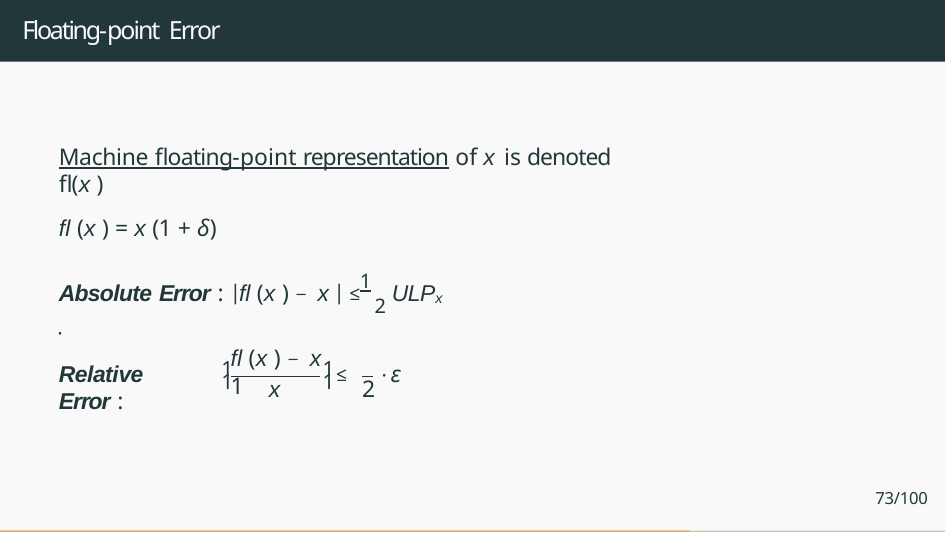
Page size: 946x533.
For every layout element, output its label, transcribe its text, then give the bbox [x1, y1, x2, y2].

text_box 1 ULPx [353, 264, 447, 308]
text_box 1 [219, 353, 228, 366]
title Floating-point Error [20, 12, 251, 104]
text_box x [266, 399, 282, 403]
text_box ≤ · ε [333, 357, 406, 387]
text_box Relative Error : [56, 357, 214, 415]
slide_number 73/100 [869, 483, 931, 529]
text_box 1 [219, 366, 228, 394]
text_box 2 [360, 387, 376, 403]
text_box Machine floating-point representation of x is denoted fl(x ) fl (x ) = x (1 + δ) [56, 140, 622, 242]
text_box Absolute Error : |fl (x ) − x | ≤ 2 · [52, 264, 392, 346]
text_box fl (x ) − x 1 [228, 342, 376, 399]
